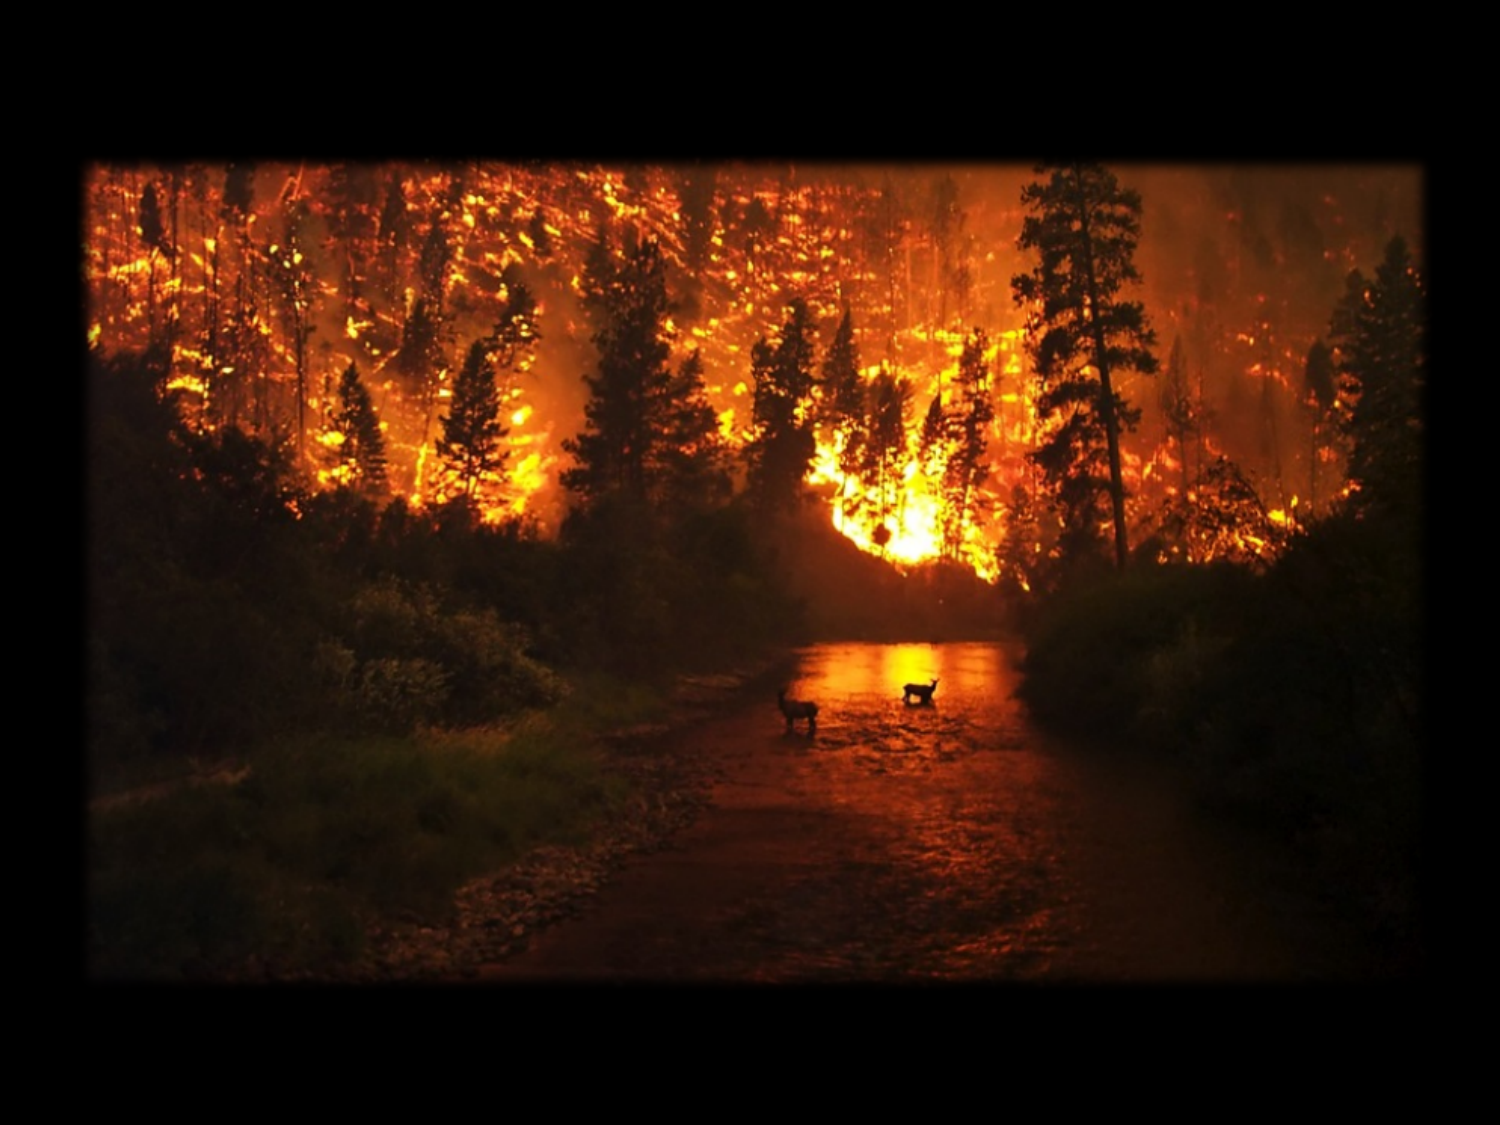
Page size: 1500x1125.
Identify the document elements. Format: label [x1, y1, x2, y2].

picture [76, 154, 1434, 993]
